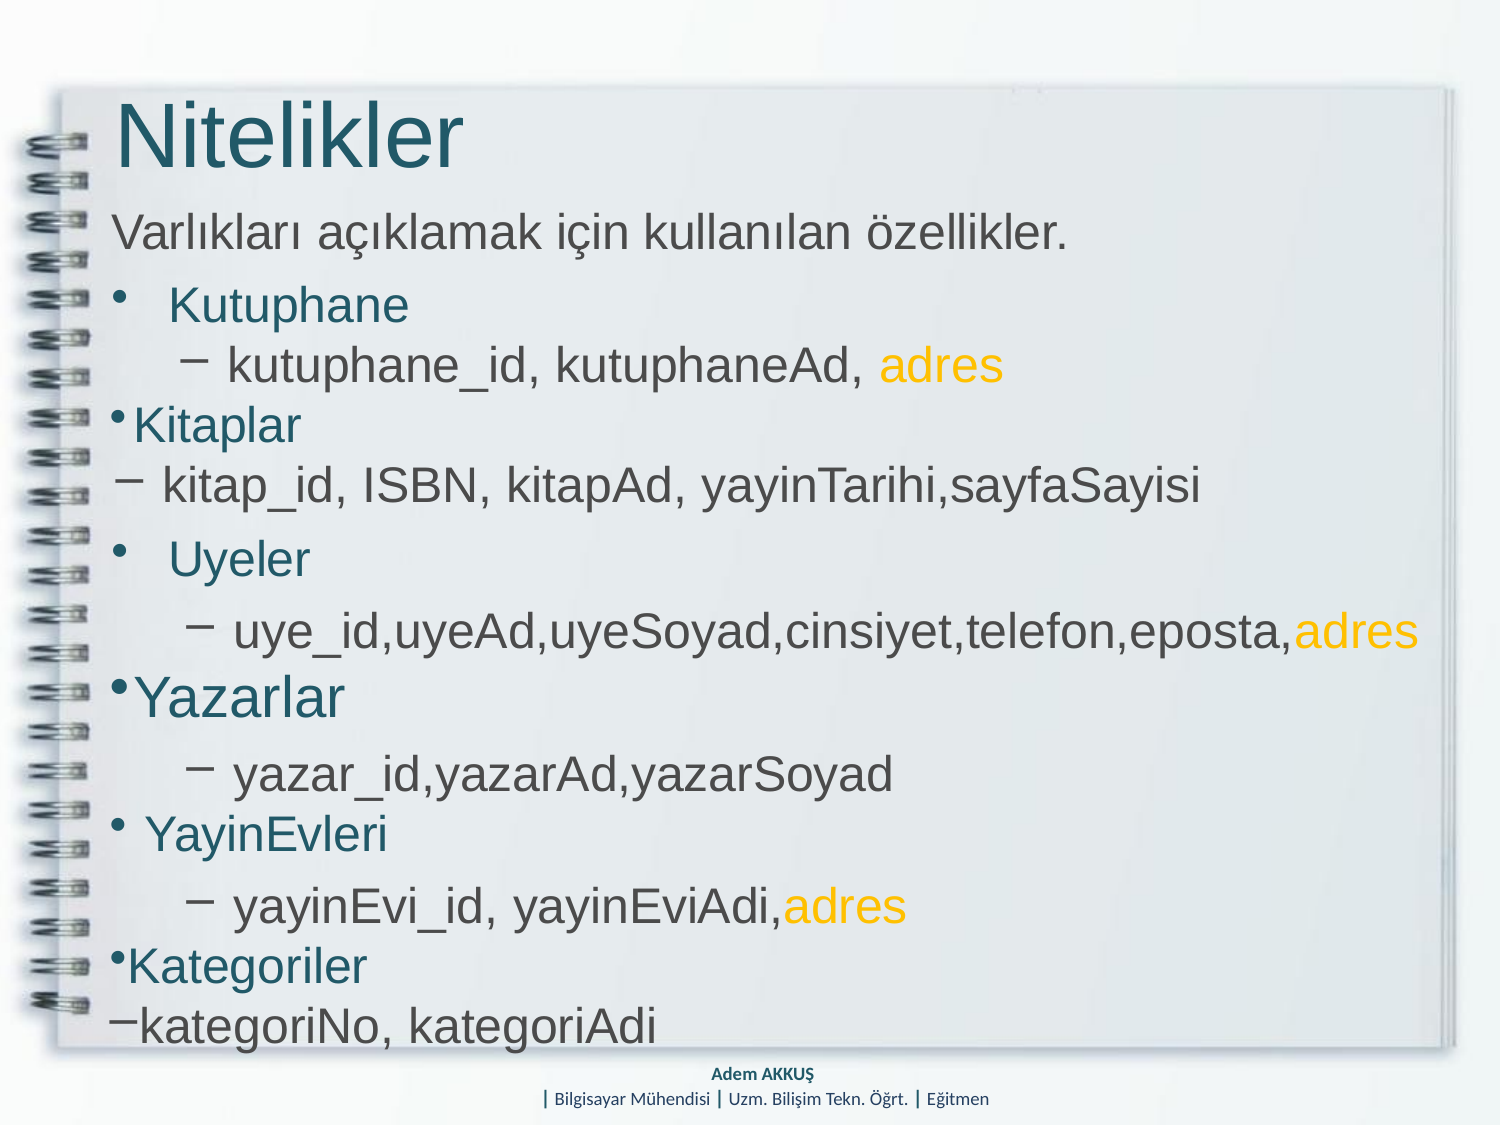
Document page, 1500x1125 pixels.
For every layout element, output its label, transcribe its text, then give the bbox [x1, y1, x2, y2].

footer Adem AKKUŞ | Bilgisayar Mühendisi | Uzm. Bilişim Tekn. Öğrt. | Eğitmen [450, 1061, 1080, 1110]
title Nitelikler [112, 73, 1175, 188]
text_box Varlıkları açıklamak için kullanılan özellikler. Kutuphane kutuphane_id, kutuphaneAd, adres Kitaplar kitap_id, ISBN, kitapAd, yayinTarihi,sayfaSayisi Uyeler uye_id,uyeAd,uyeSoyad,cinsiyet,telefon,eposta,adres Yazarlar yazar_id,yazarAd,yazarSoyad YayinEvleri yayinEvi_id, yayinEviAdi,adres Kategoriler kategoriNo, kategoriAdi [109, 188, 1425, 1054]
picture [0, 0, 1500, 1125]
